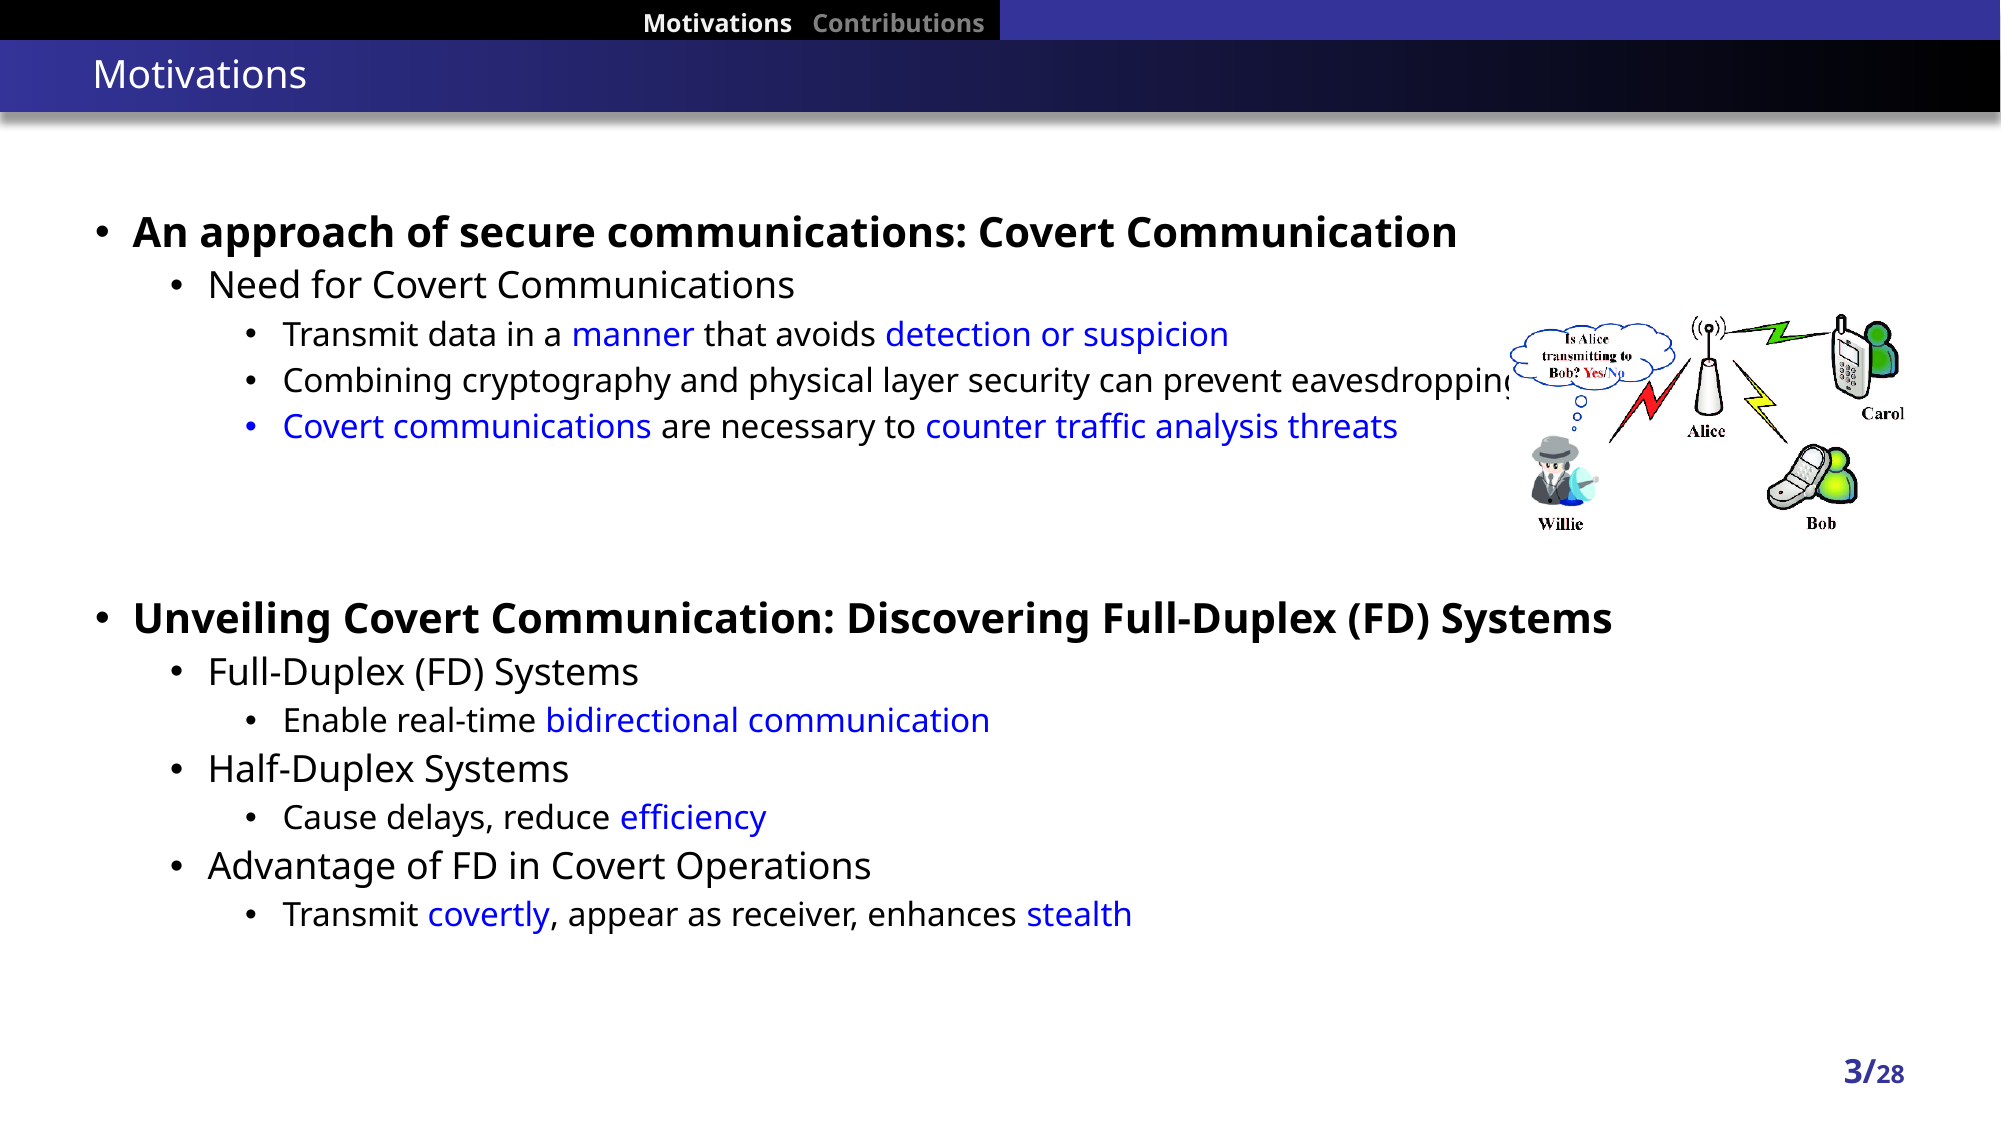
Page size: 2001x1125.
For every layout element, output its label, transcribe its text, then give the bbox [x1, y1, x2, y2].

picture [1509, 313, 1906, 534]
title Motivations [77, 47, 1803, 105]
text_box Motivations Contributions [22, 0, 1000, 45]
list An approach of secure communications: Covert Communication Need for Covert Communications Transmit data in a manner that avoids detection or suspicion Combining cryptography and physical layer security can prevent eavesdropping Covert communications are necessary to counter traffic analysis threats Unveiling Covert Communication: Discovering Full-Duplex (FD) Systems Full-Duplex (FD) Systems Enable real-time bidirectional communication Half-Duplex Systems Cause delays, reduce efficiency Advantage of FD in Covert Operations Transmit covertly, appear as receiver, enhances stealth [79, 203, 1920, 1012]
slide_number 3/28 [1470, 1042, 1920, 1103]
